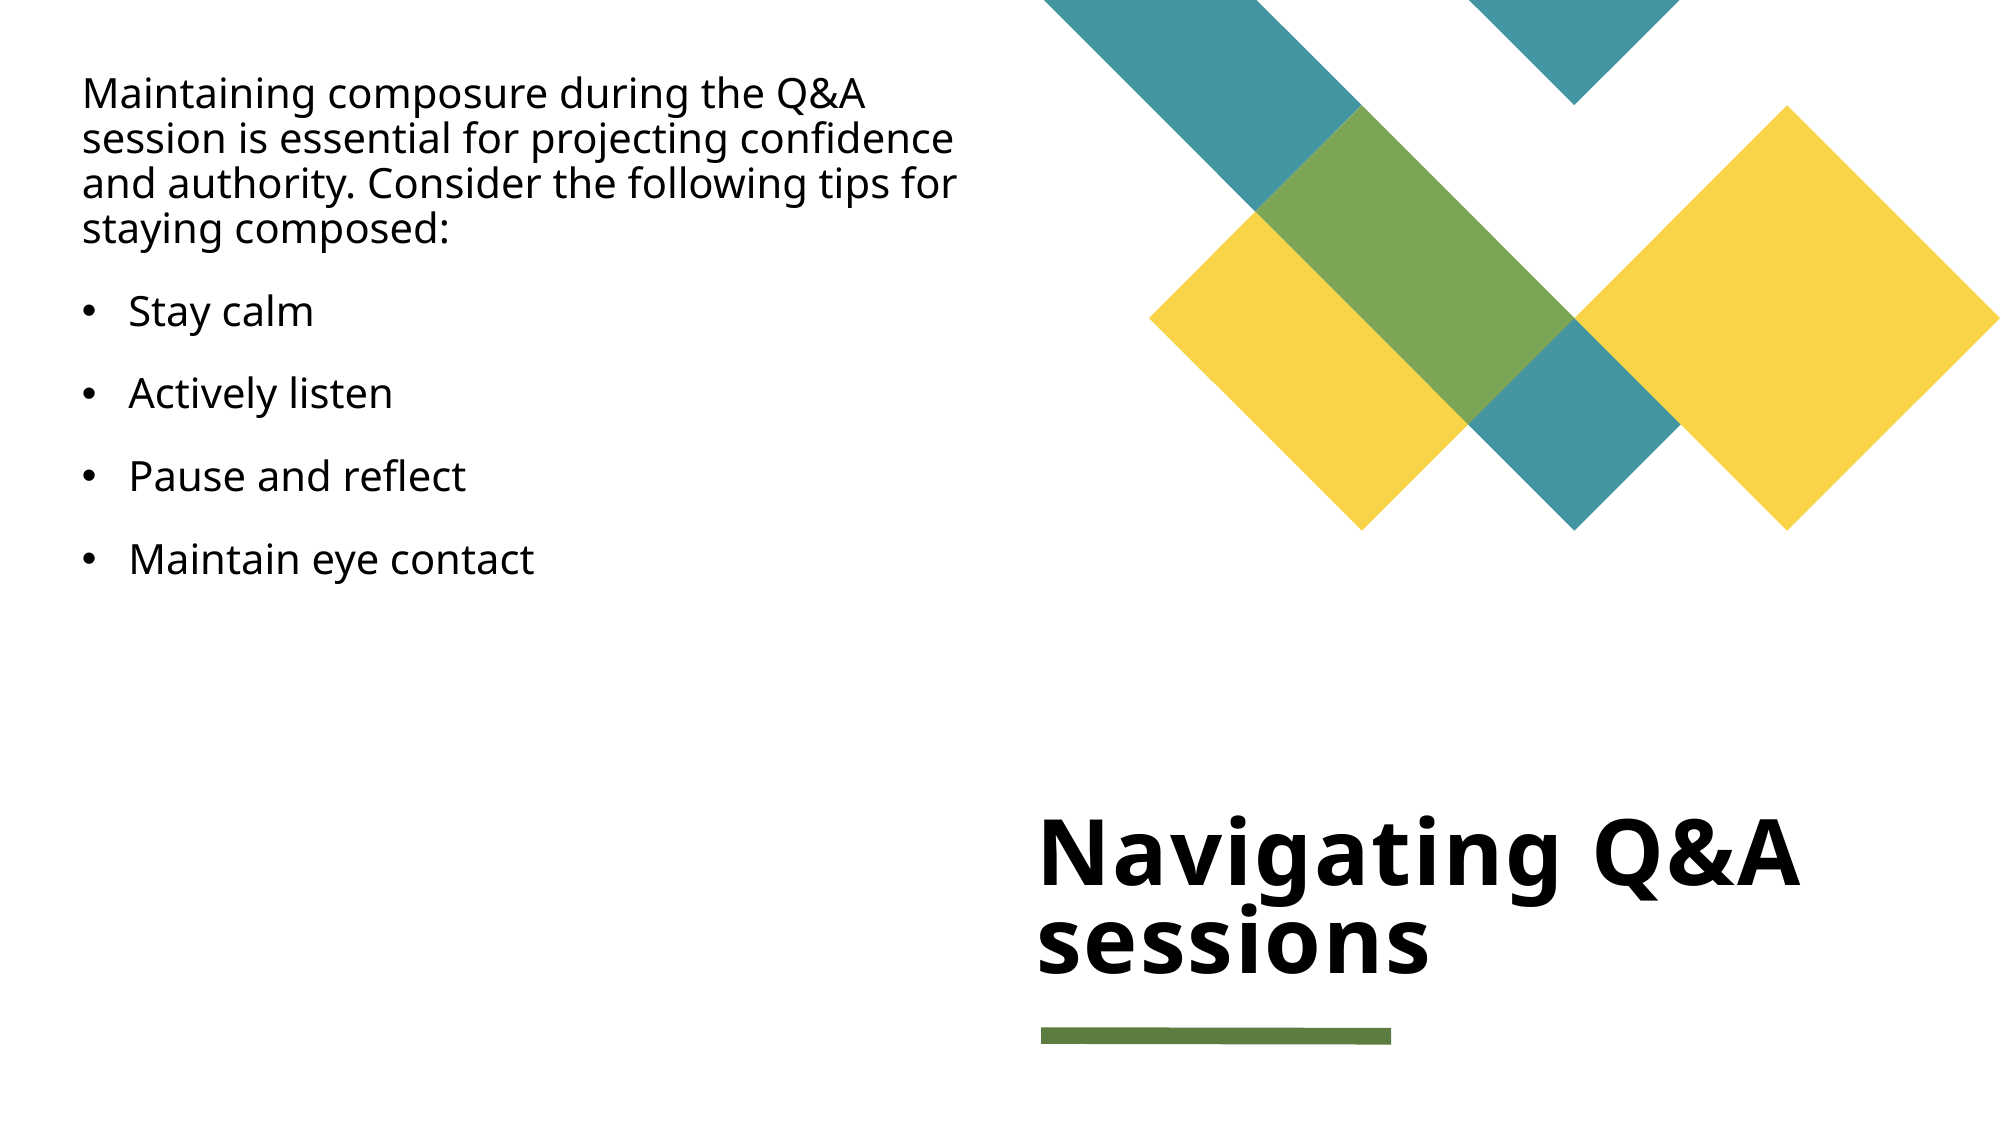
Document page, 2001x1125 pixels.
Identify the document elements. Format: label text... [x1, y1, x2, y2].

list Maintaining composure during the Q&A session is essential for projecting confidence and authority. Consider the following tips for staying composed: Stay calm Actively listen Pause and reflect Maintain eye contact [81, 65, 963, 886]
title Navigating Q&A sessions [1036, 574, 1847, 992]
